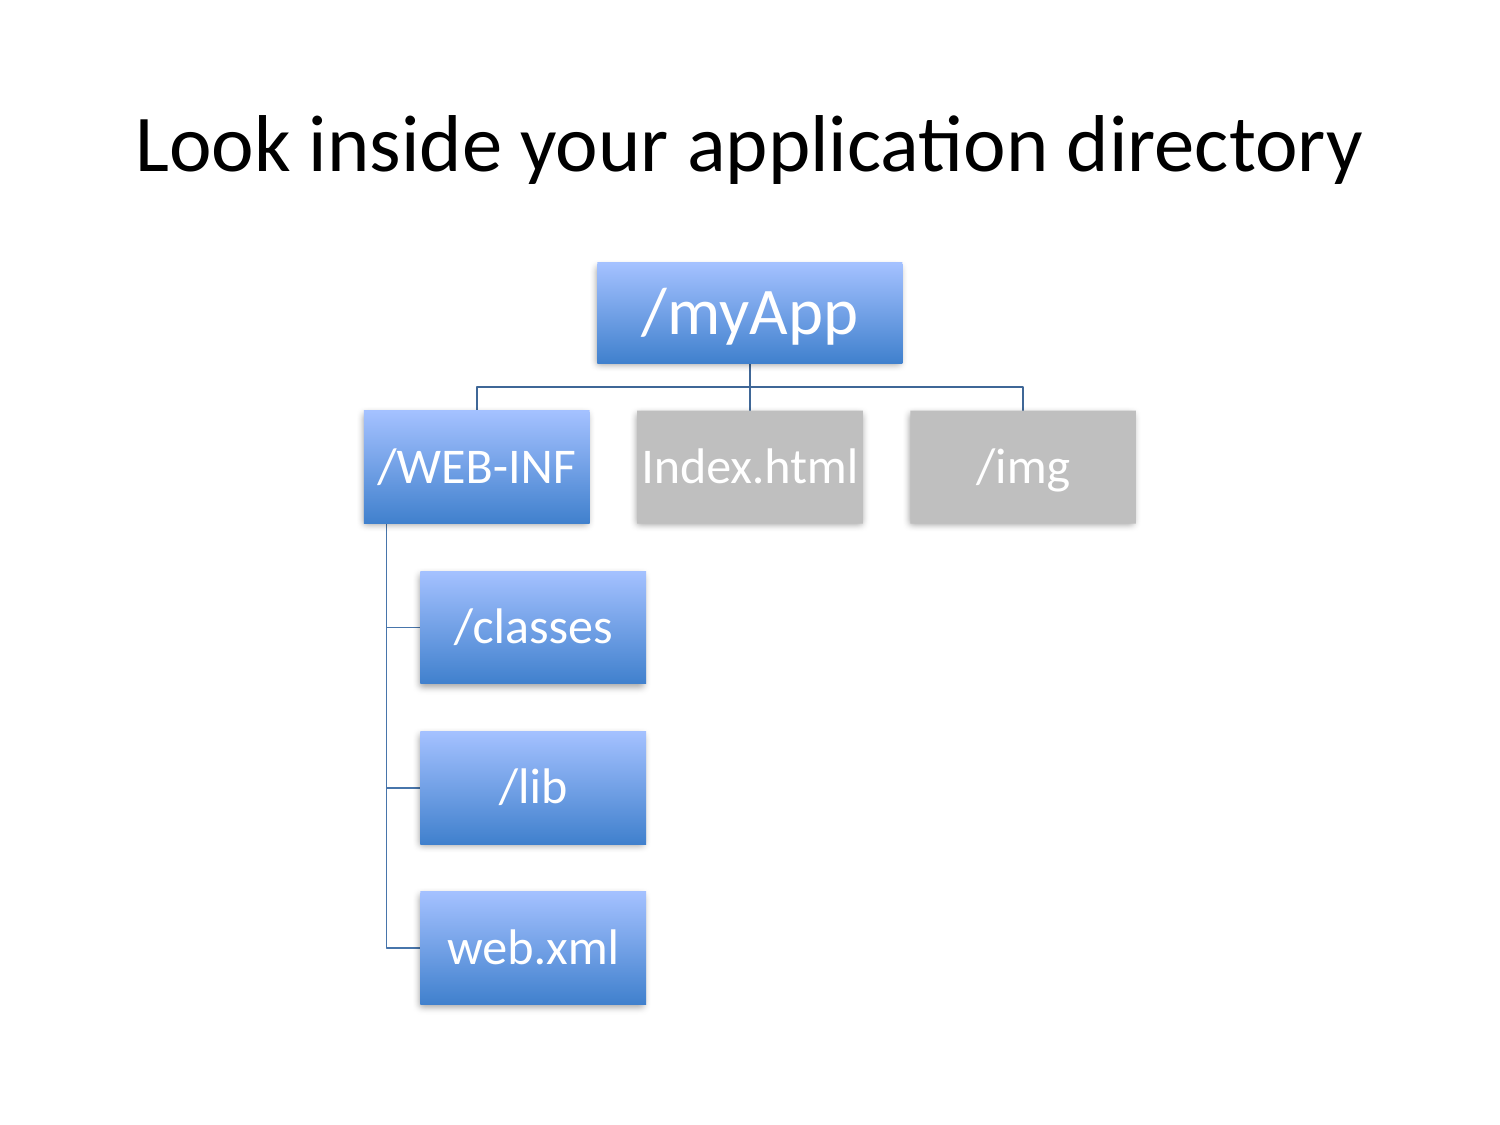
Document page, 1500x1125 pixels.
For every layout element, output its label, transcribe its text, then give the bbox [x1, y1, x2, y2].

title Look inside your application directory [75, 45, 1425, 233]
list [74, 262, 1426, 1006]
